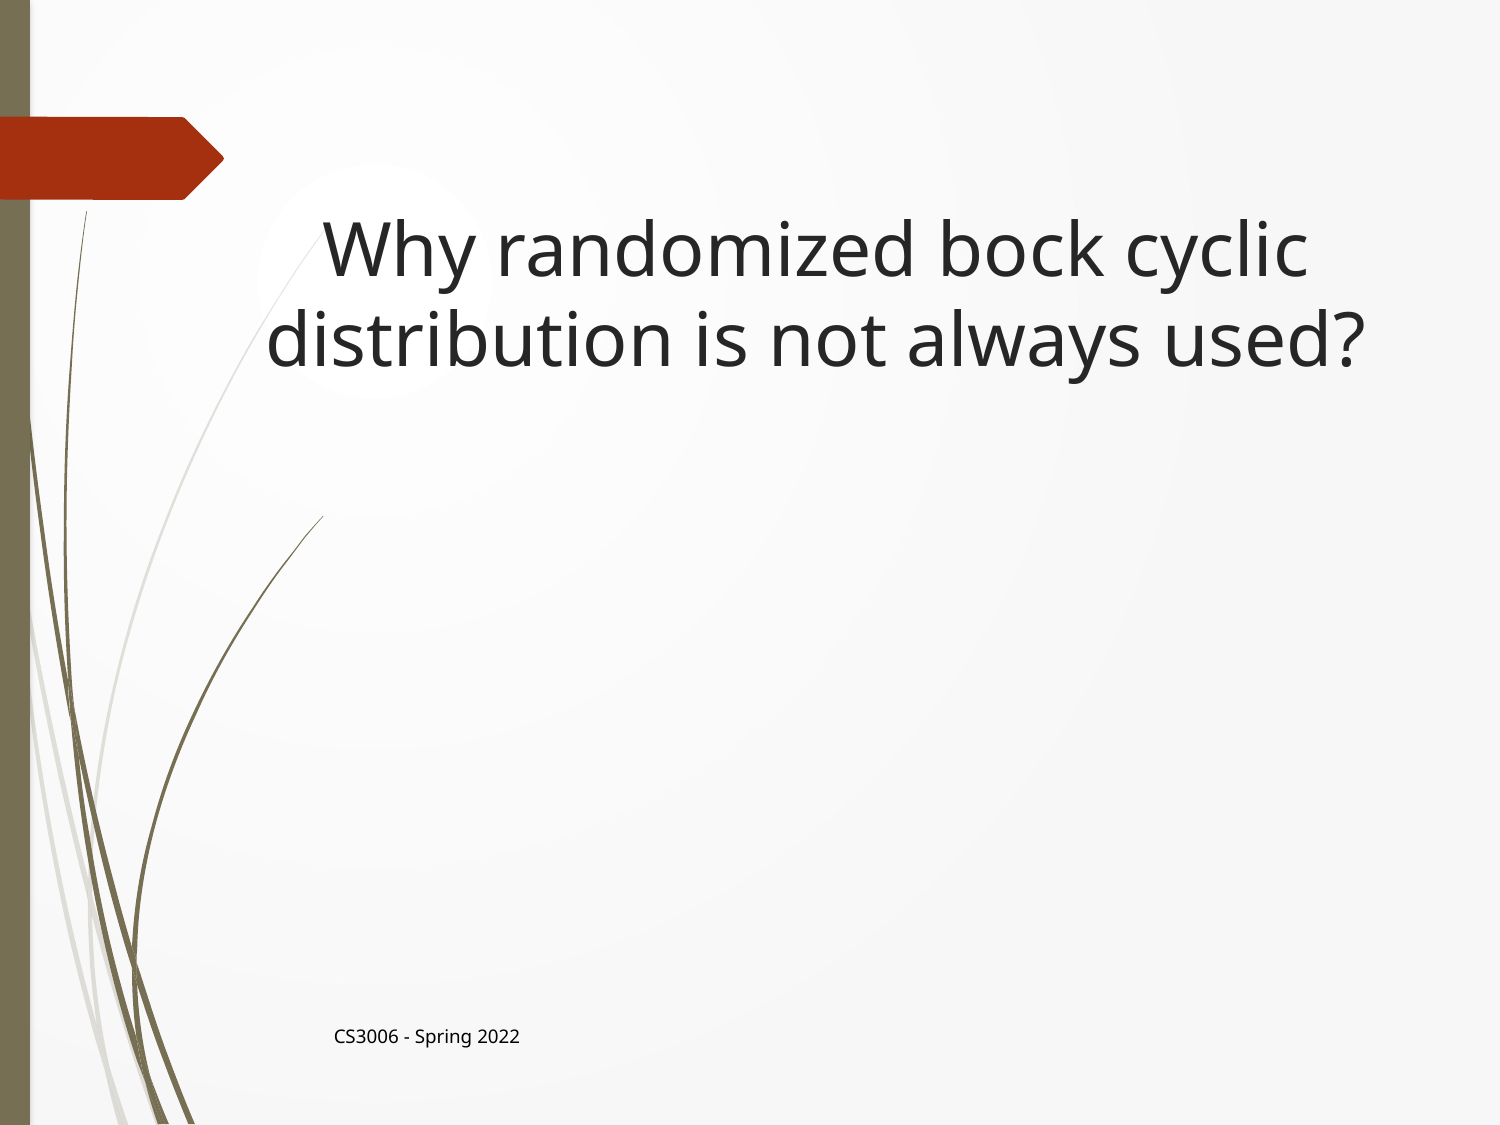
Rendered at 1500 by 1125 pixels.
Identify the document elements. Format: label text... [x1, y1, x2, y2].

title Why randomized bock cyclic distribution is not always used? [212, 194, 1420, 504]
footer CS3006 - Spring 2022 [318, 1006, 1157, 1067]
